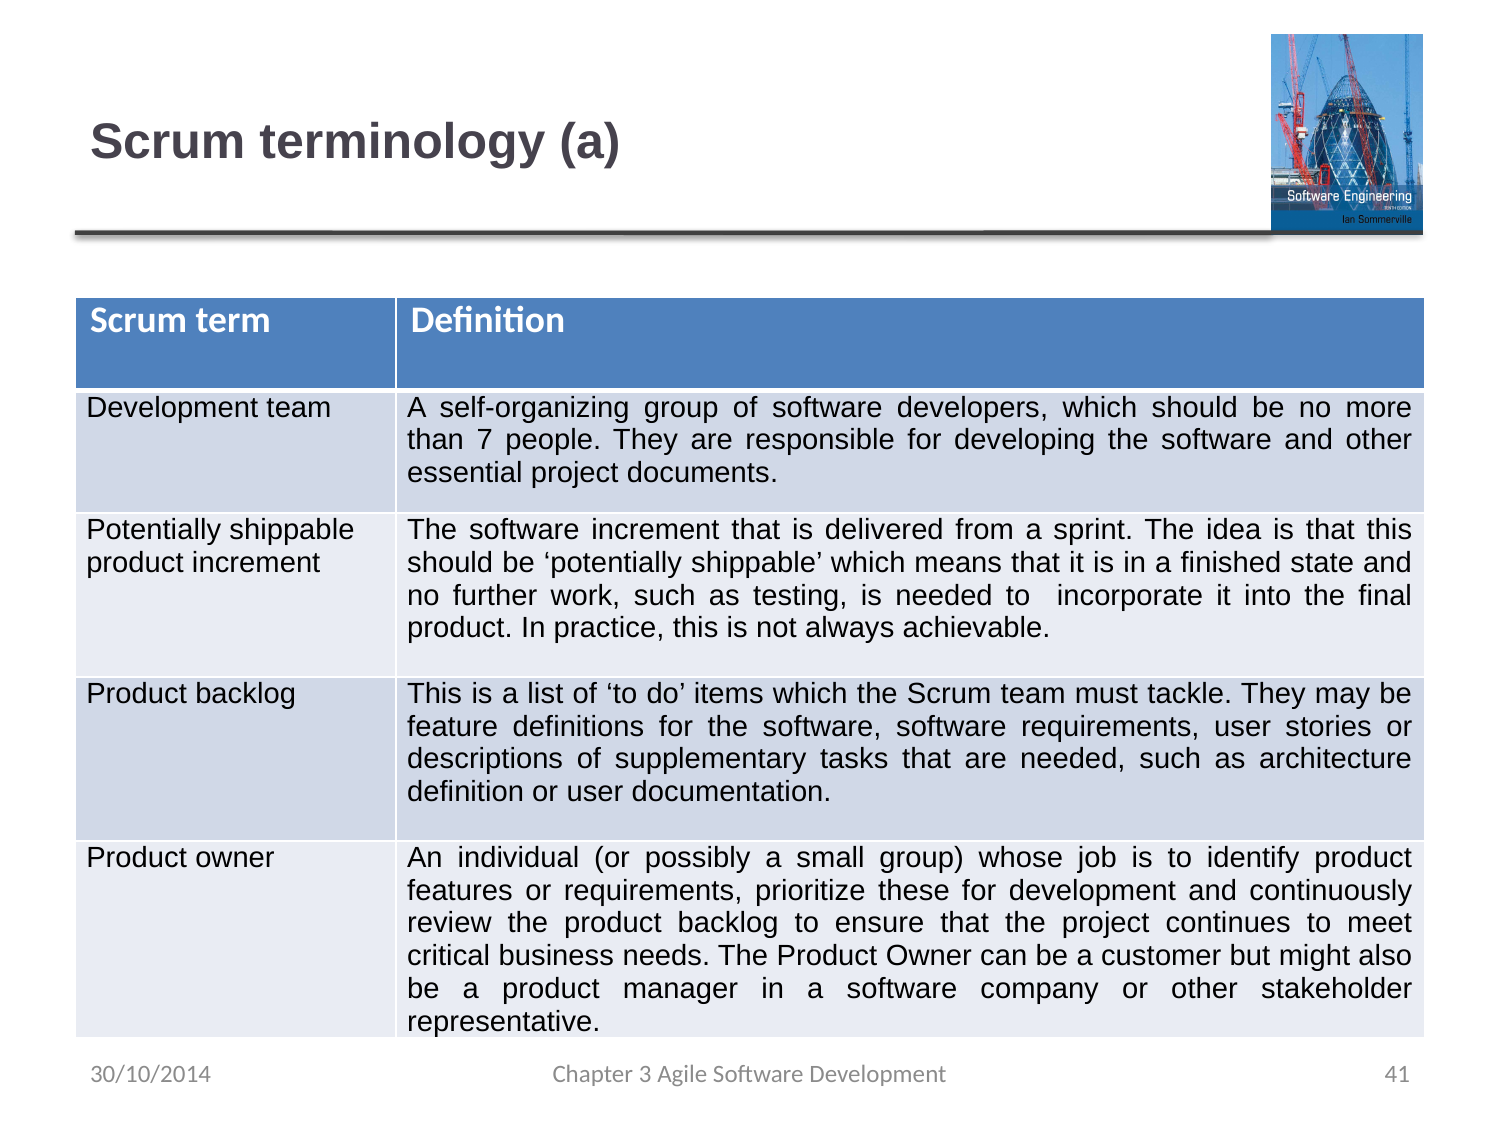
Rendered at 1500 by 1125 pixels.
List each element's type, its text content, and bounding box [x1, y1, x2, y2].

table_cell The software increment that is delivered from a sprint. The idea is that this should be ‘potentially shippable’ which means that it is in a finished state and no further work, such as testing, is needed to incorporate it into the final product. In practice, this is not always achievable. [397, 514, 1424, 676]
table_cell This is a list of ‘to do’ items which the Scrum team must tackle. They may be feature definitions for the software, software requirements, user stories or descriptions of supplementary tasks that are needed, such as architecture definition or user documentation. [397, 678, 1424, 840]
table_header Definition [397, 298, 1424, 388]
footer Chapter 3 Agile Software Development [512, 1042, 988, 1103]
table_cell A self-organizing group of software developers, which should be no more than 7 people. They are responsible for developing the software and other essential project documents. [397, 393, 1424, 512]
slide_number 41 [1074, 1042, 1425, 1103]
table_header Scrum term [76, 298, 395, 388]
table_cell Potentially shippable product increment [76, 514, 395, 676]
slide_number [75, 1042, 425, 1103]
table_cell Development team [76, 393, 395, 512]
table_cell An individual (or possibly a small group) whose job is to identify product features or requirements, prioritize these for development and continuously review the product backlog to ensure that the project continues to meet critical business needs. The Product Owner can be a customer but might also be a product manager in a software company or other stakeholder representative. [397, 842, 1424, 1037]
picture [1271, 34, 1423, 230]
table_cell Product owner [76, 842, 395, 1037]
table_cell Product backlog [76, 678, 395, 840]
title Scrum terminology (a) [74, 44, 1272, 233]
